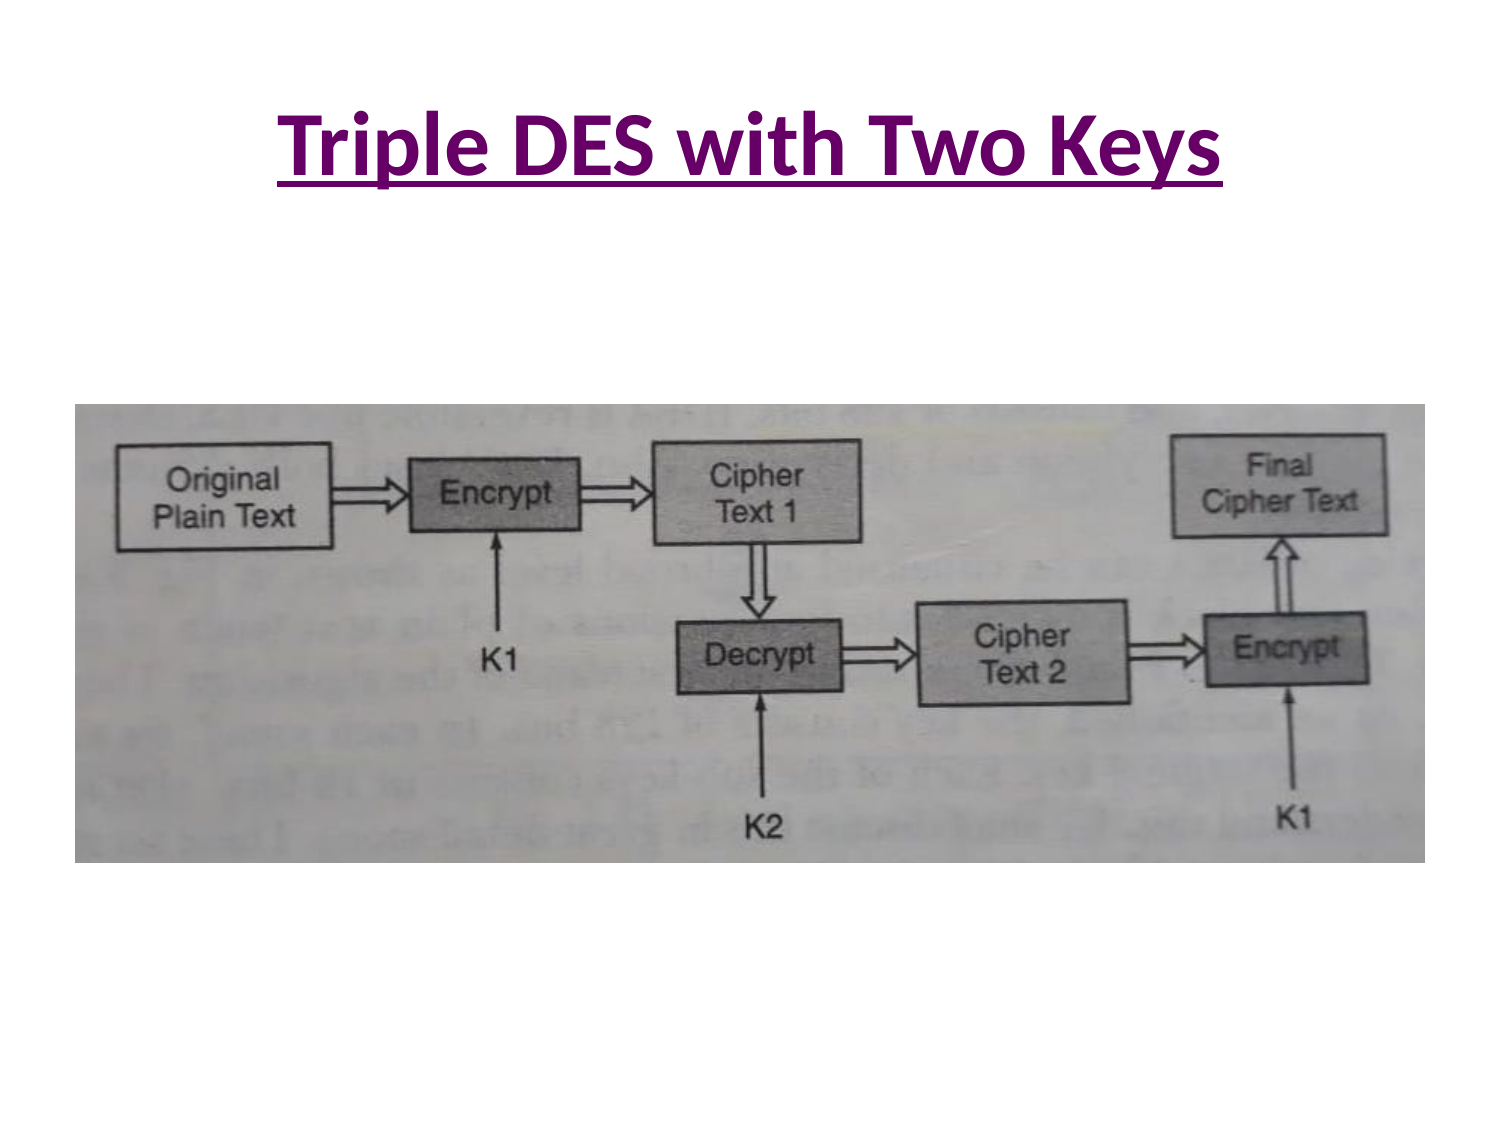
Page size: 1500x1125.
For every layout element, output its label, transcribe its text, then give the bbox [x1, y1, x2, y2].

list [74, 262, 1426, 1006]
title Triple DES with Two Keys [75, 45, 1425, 233]
